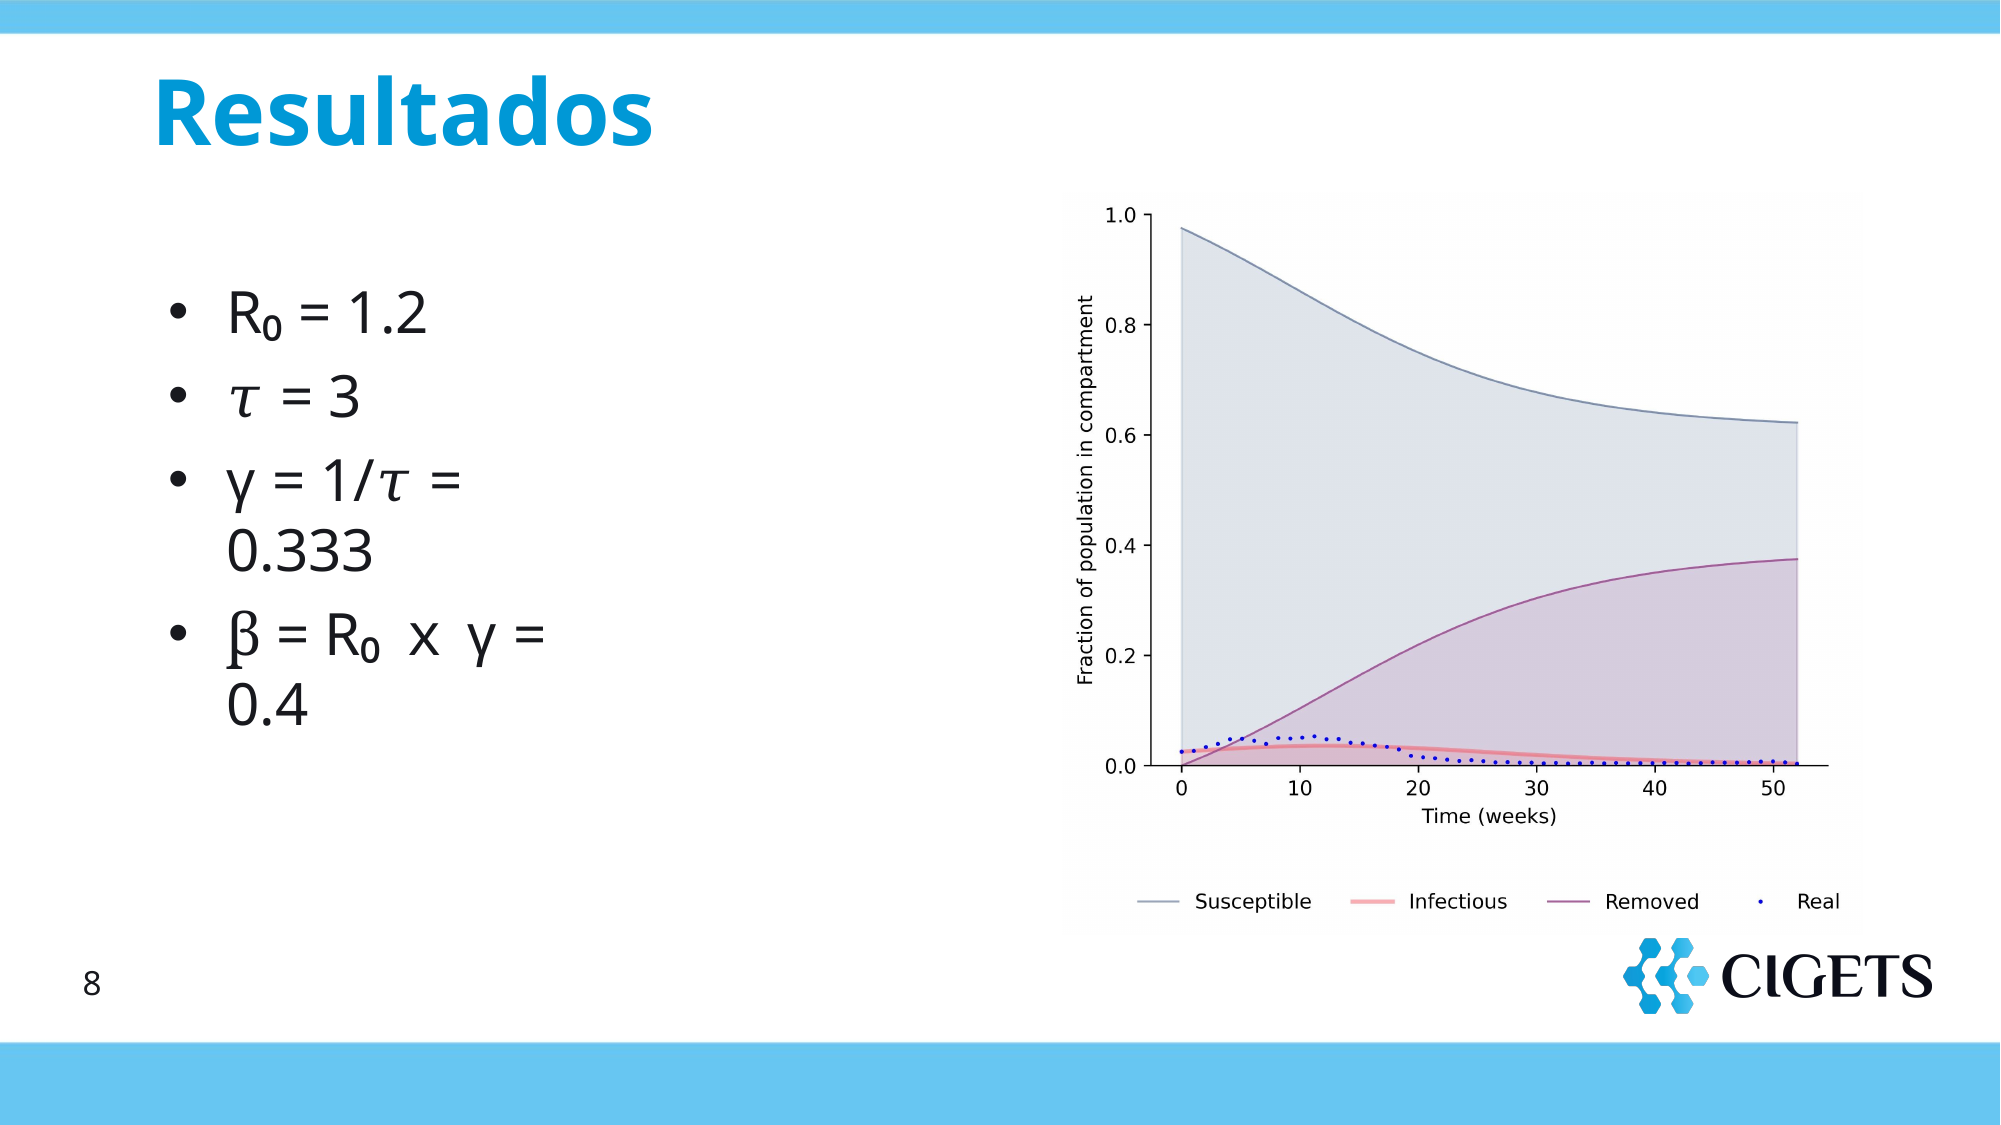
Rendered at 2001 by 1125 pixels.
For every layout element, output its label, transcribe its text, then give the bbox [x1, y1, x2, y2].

slide_number ‹#› [76, 961, 131, 1125]
picture [0, 0, 2000, 1125]
text_box R₀ = 1.2 𝜏 = 3 γ = 1/𝜏 = 0.333 ꞵ = R₀ｘγ = 0.4 [166, 259, 614, 738]
title Resultados [149, 51, 691, 242]
